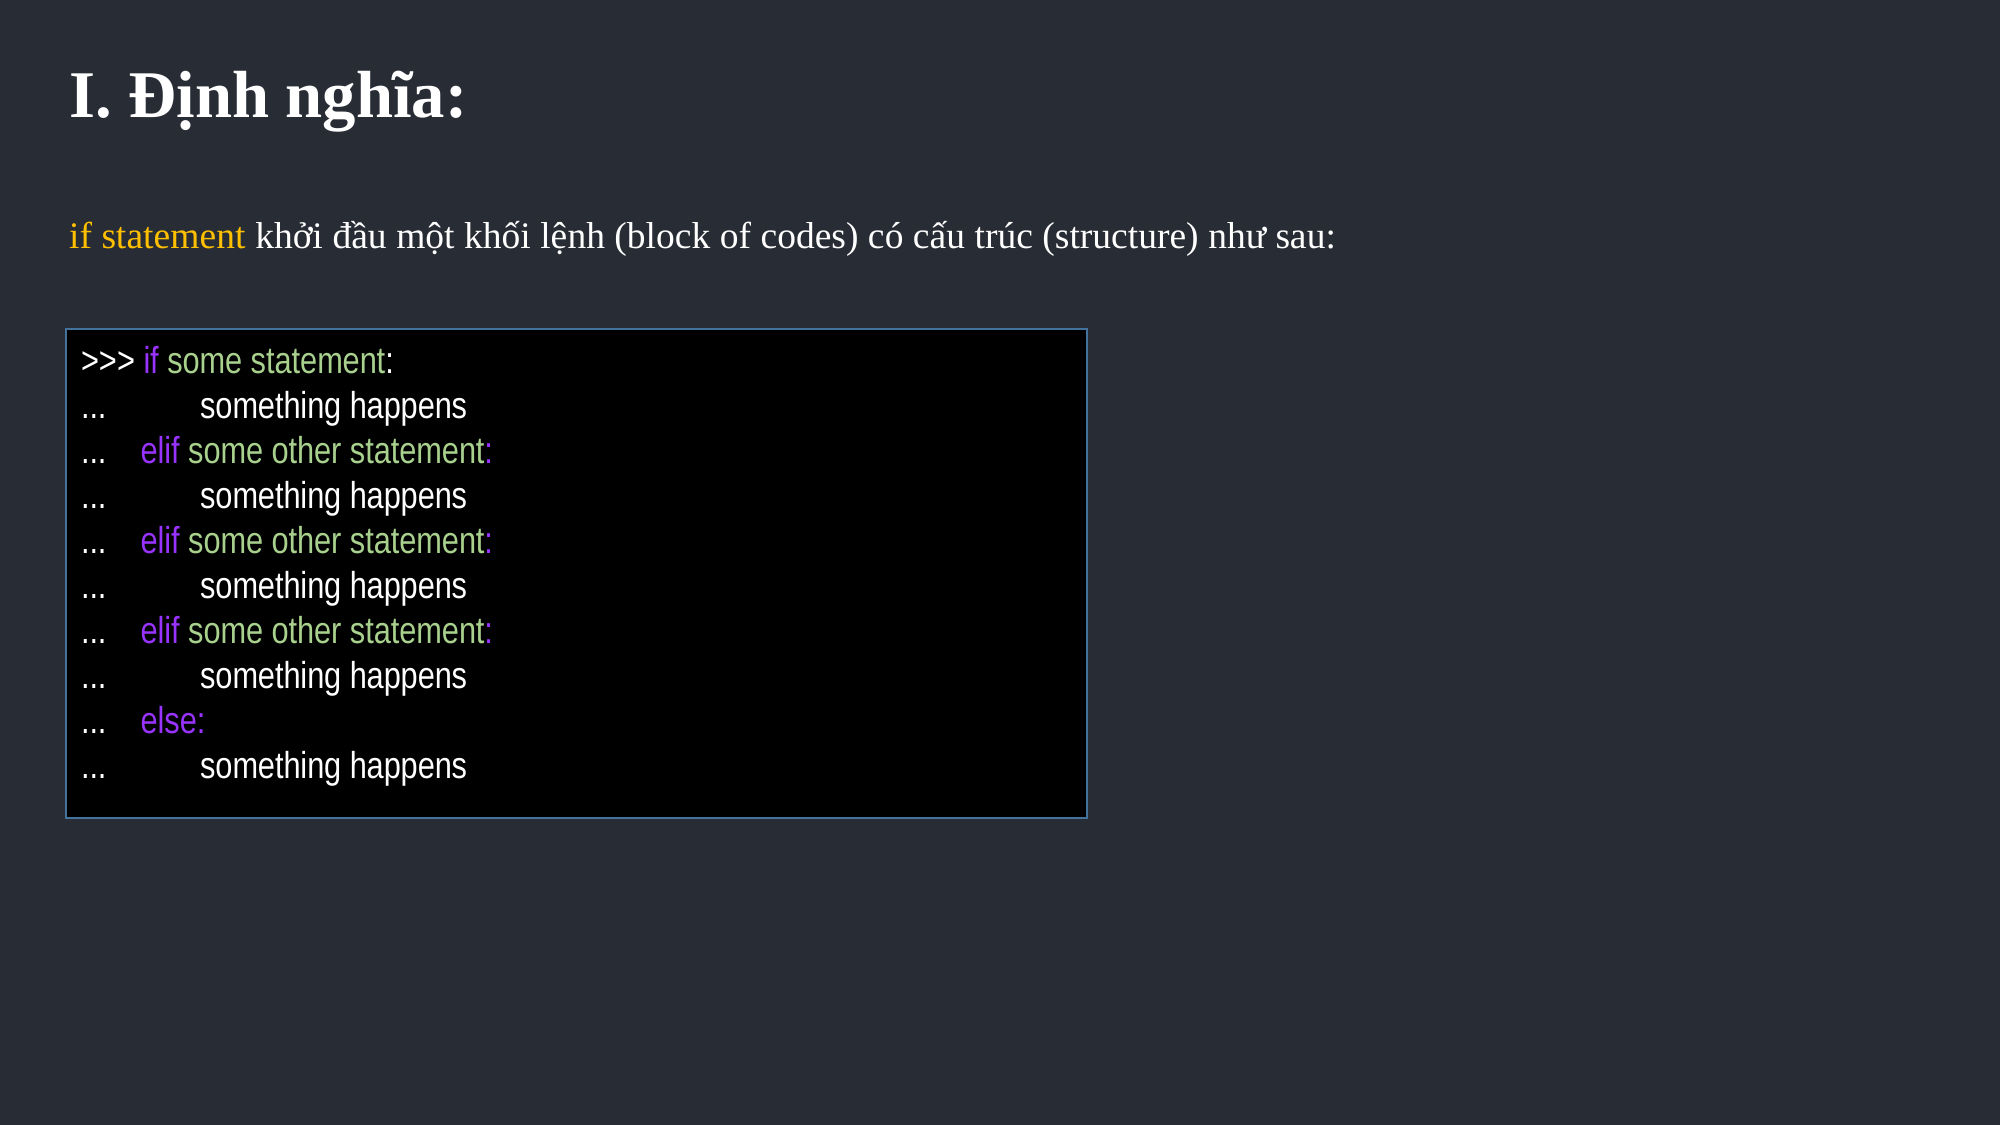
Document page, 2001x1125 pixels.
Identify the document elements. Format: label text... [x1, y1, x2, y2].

text_box >>> if some statement: ... something happens ... elif some other statement: ... something happens ... elif some other statement: ... something happens ... elif some other statement: ... something happens ... else: ... something happens [65, 328, 1088, 819]
text_box I. Định nghĩa: [54, 43, 1863, 139]
text_box if statement khởi đầu một khối lệnh (block of codes) có cấu trúc (structure) như sau: [54, 203, 1848, 264]
